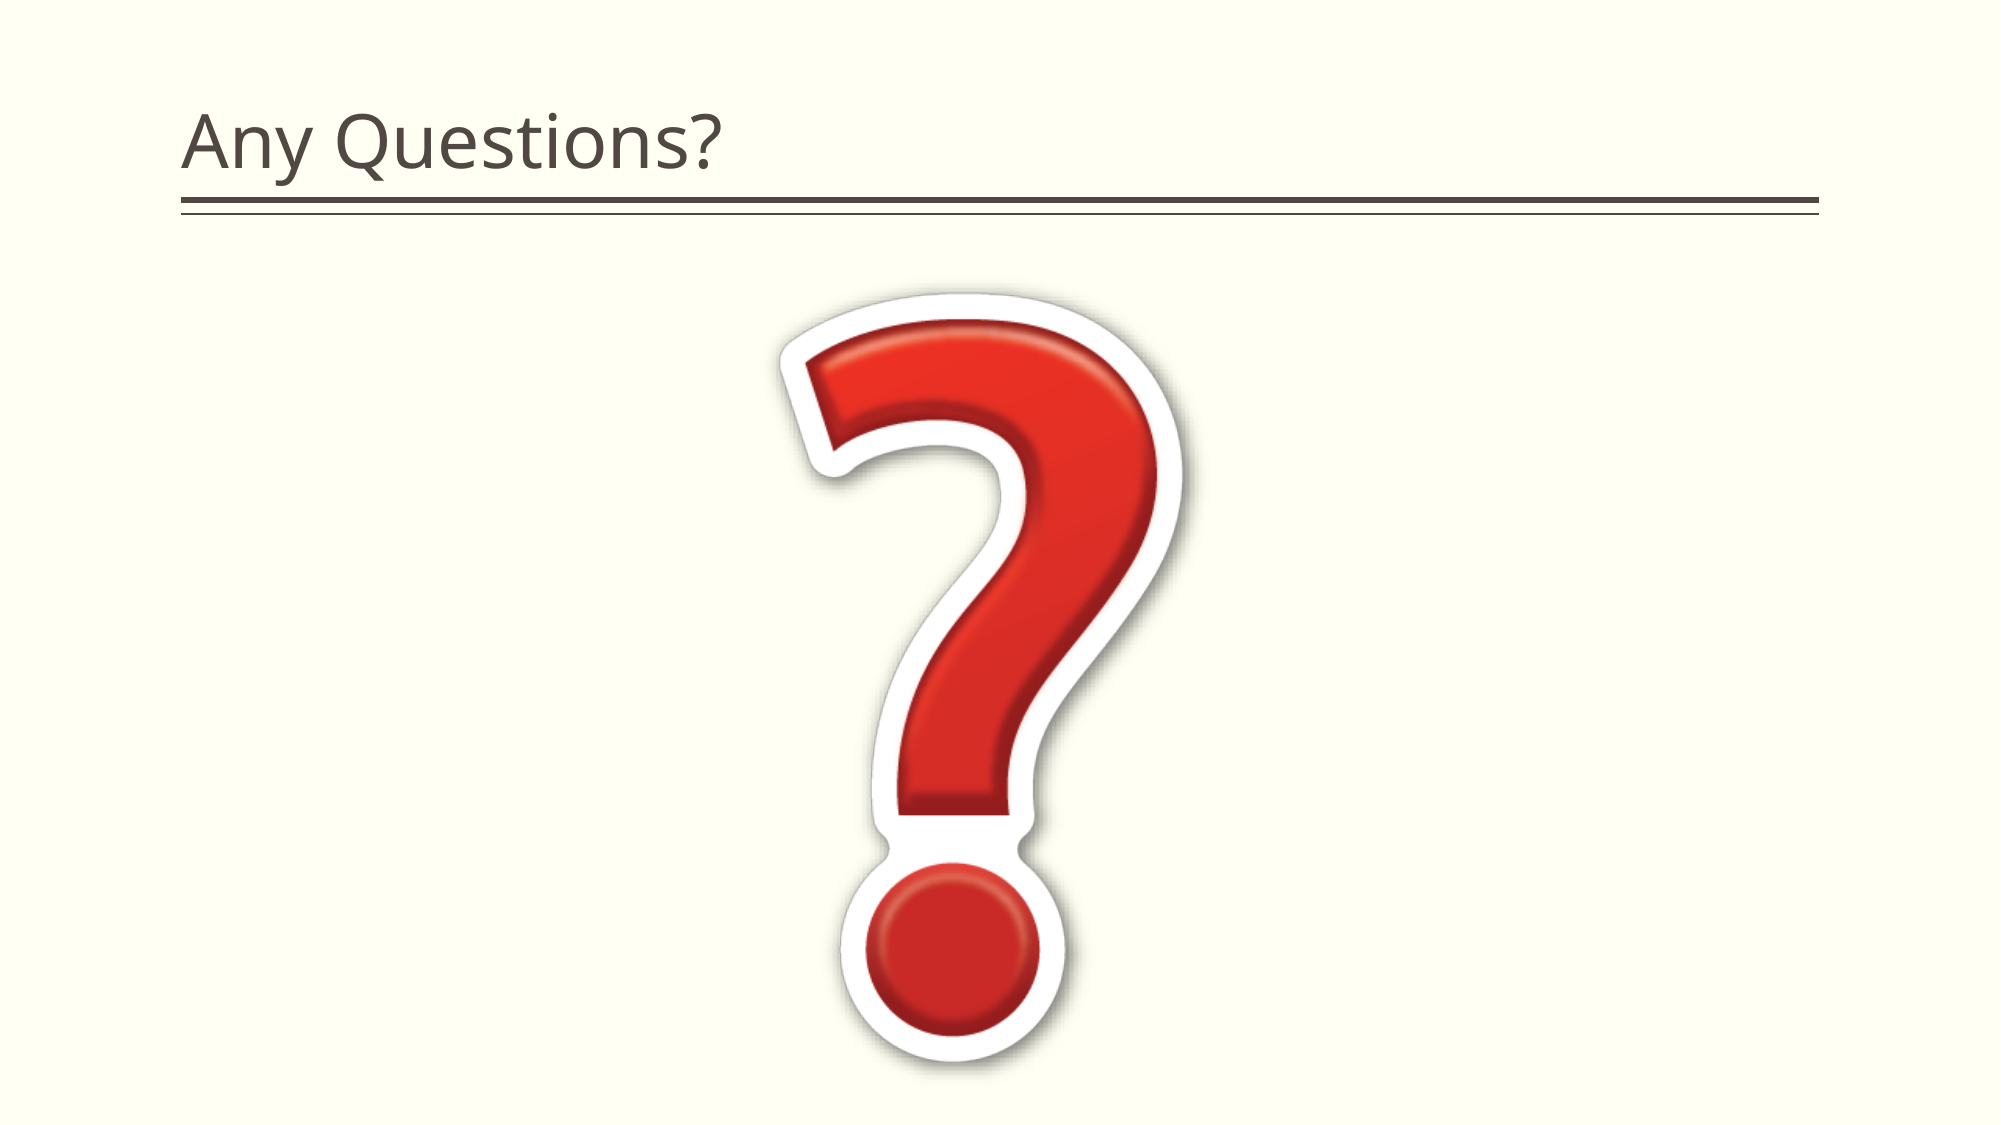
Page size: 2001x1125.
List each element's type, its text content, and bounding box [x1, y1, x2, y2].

title Any Questions? [181, 12, 1819, 193]
picture [745, 260, 1220, 1091]
